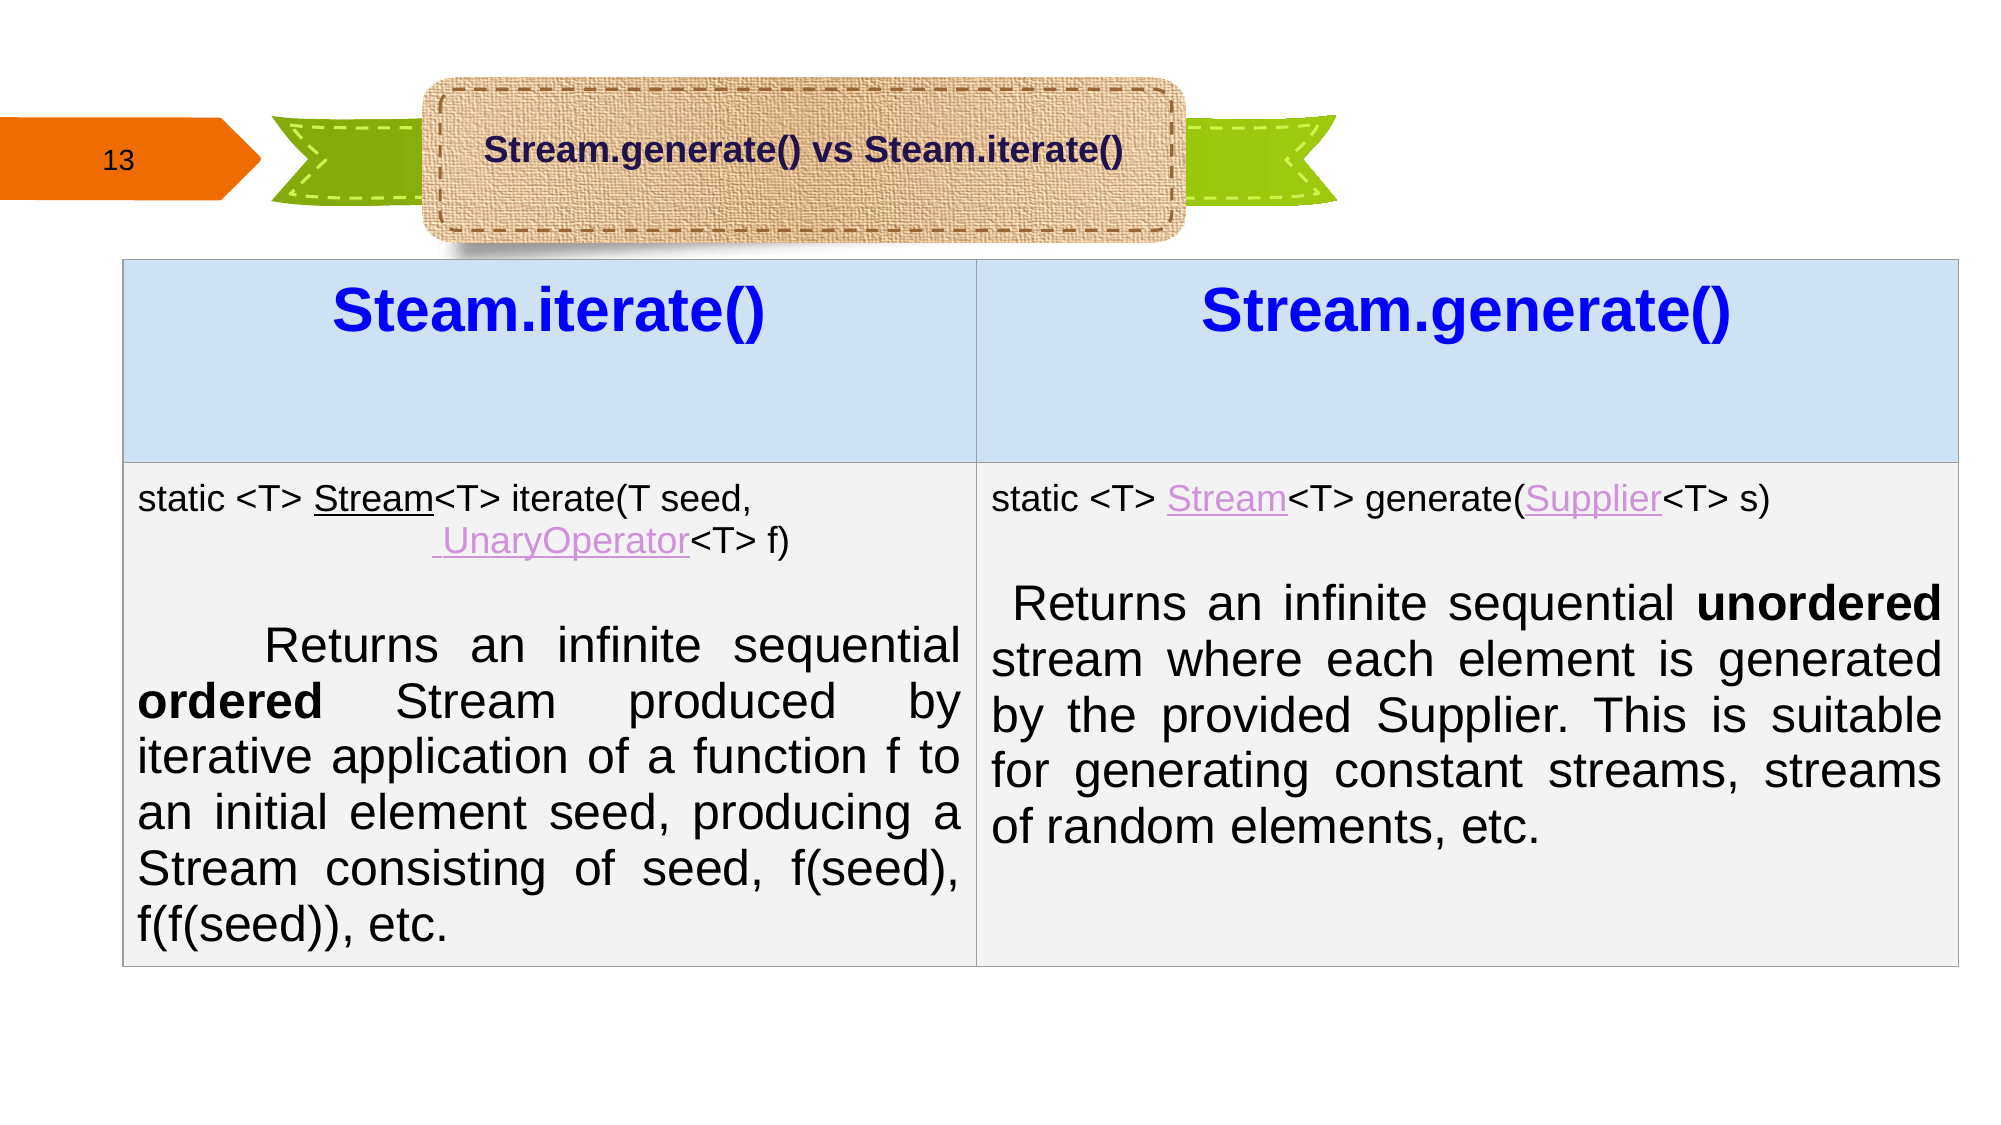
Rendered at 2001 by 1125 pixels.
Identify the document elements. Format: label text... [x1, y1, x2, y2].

slide_number ‹#› [87, 129, 216, 190]
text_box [271, 76, 1338, 278]
table_cell static <T> Stream<T> generate(Supplier<T> s) Returns an infinite sequential unordered stream where each element is generated by the provided Supplier. This is suitable for generating constant streams, streams of random elements, etc. [977, 463, 1958, 966]
table_cell static <T> Stream<T> iterate(T seed, UnaryOperator<T> f) Returns an infinite sequential ordered Stream produced by iterative application of a function f to an initial element seed, producing a Stream consisting of seed, f(seed), f(f(seed)), etc. [124, 463, 976, 966]
table_header Steam.iterate() [124, 260, 976, 462]
table_header Stream.generate() [977, 260, 1958, 462]
